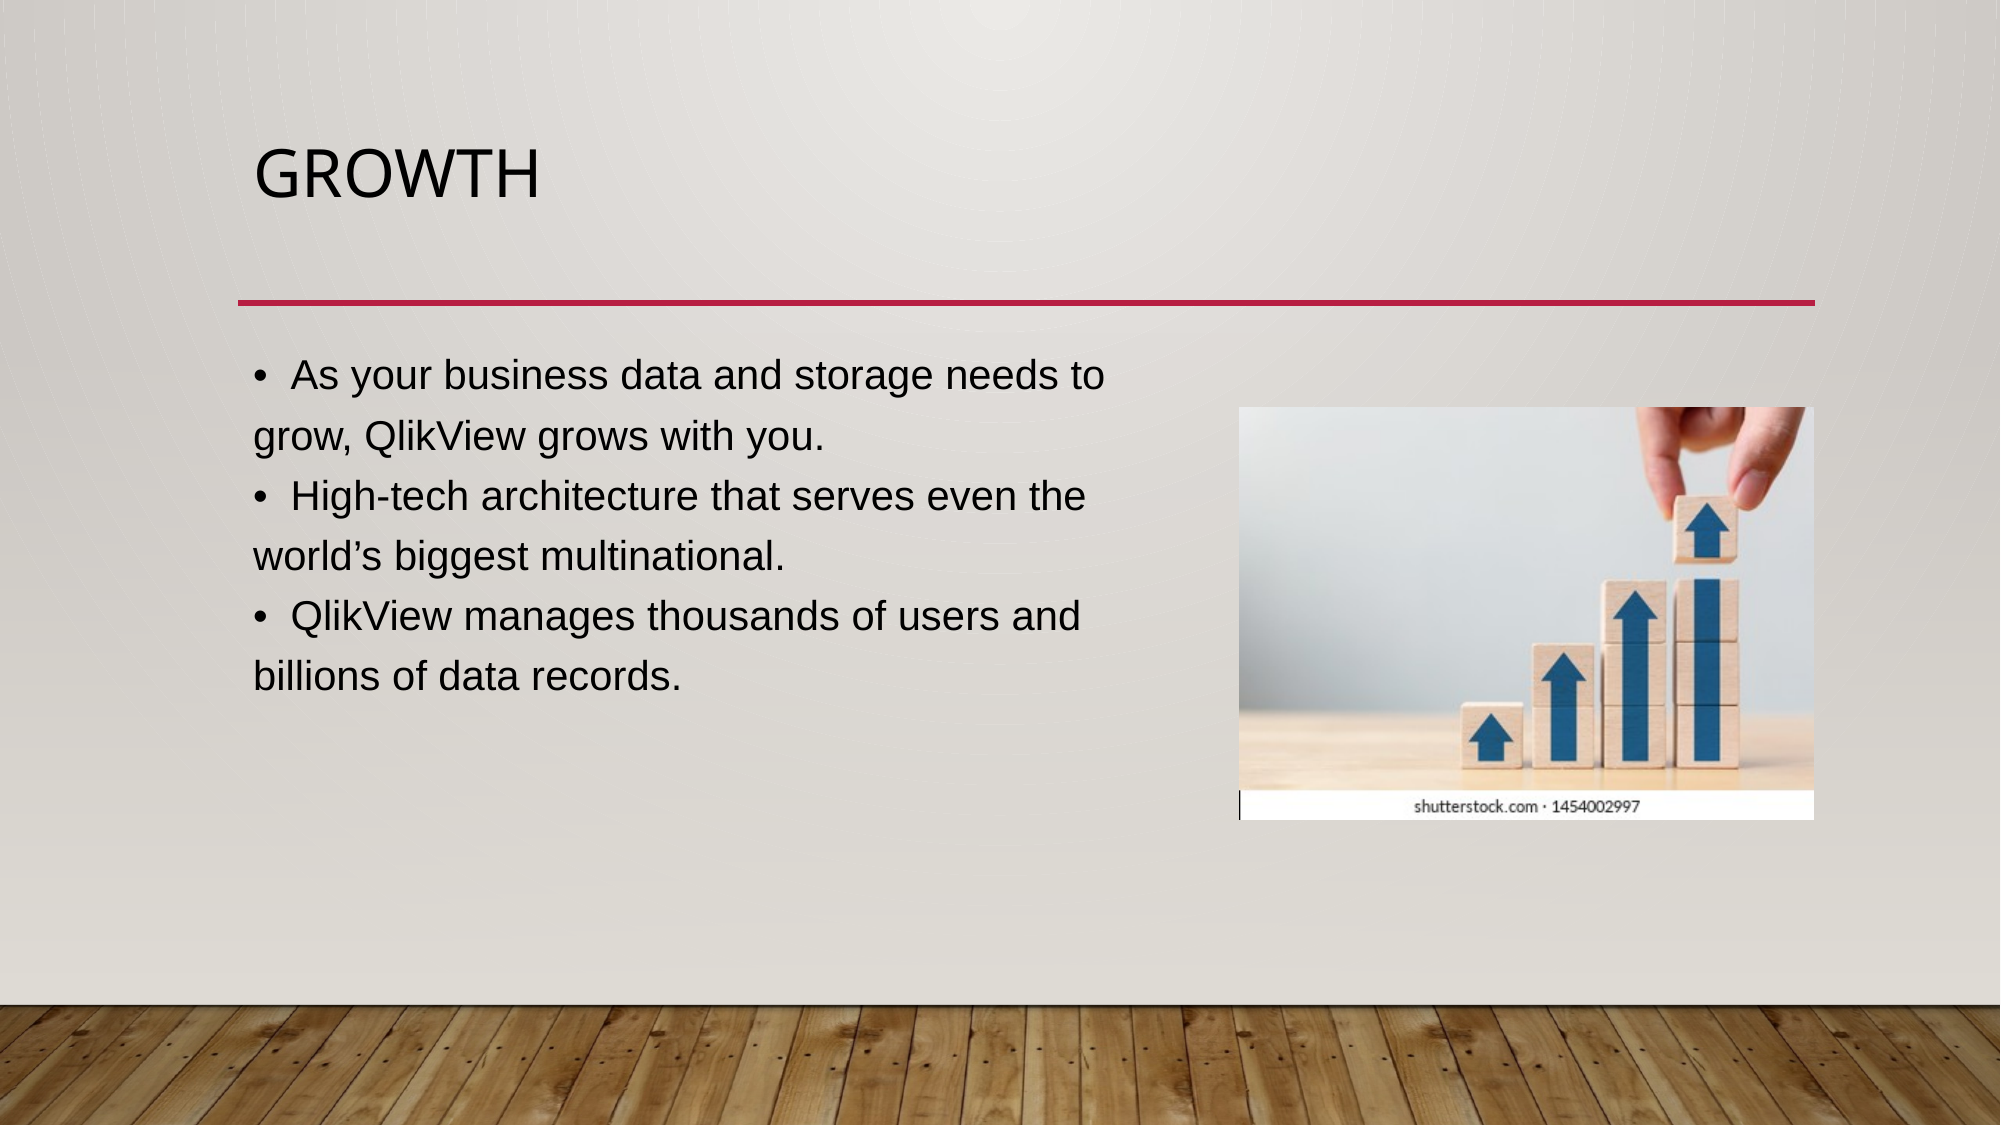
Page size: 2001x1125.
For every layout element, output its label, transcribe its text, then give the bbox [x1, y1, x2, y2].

list • As your business data and storage needs to grow, QlikView grows with you. • High-tech architecture that serves even the world’s biggest multinational. • QlikView manages thousands of users and billions of data records. [238, 330, 1161, 897]
picture [0, 1005, 2000, 1125]
title Growth [238, 131, 1814, 305]
picture [1238, 407, 1814, 821]
